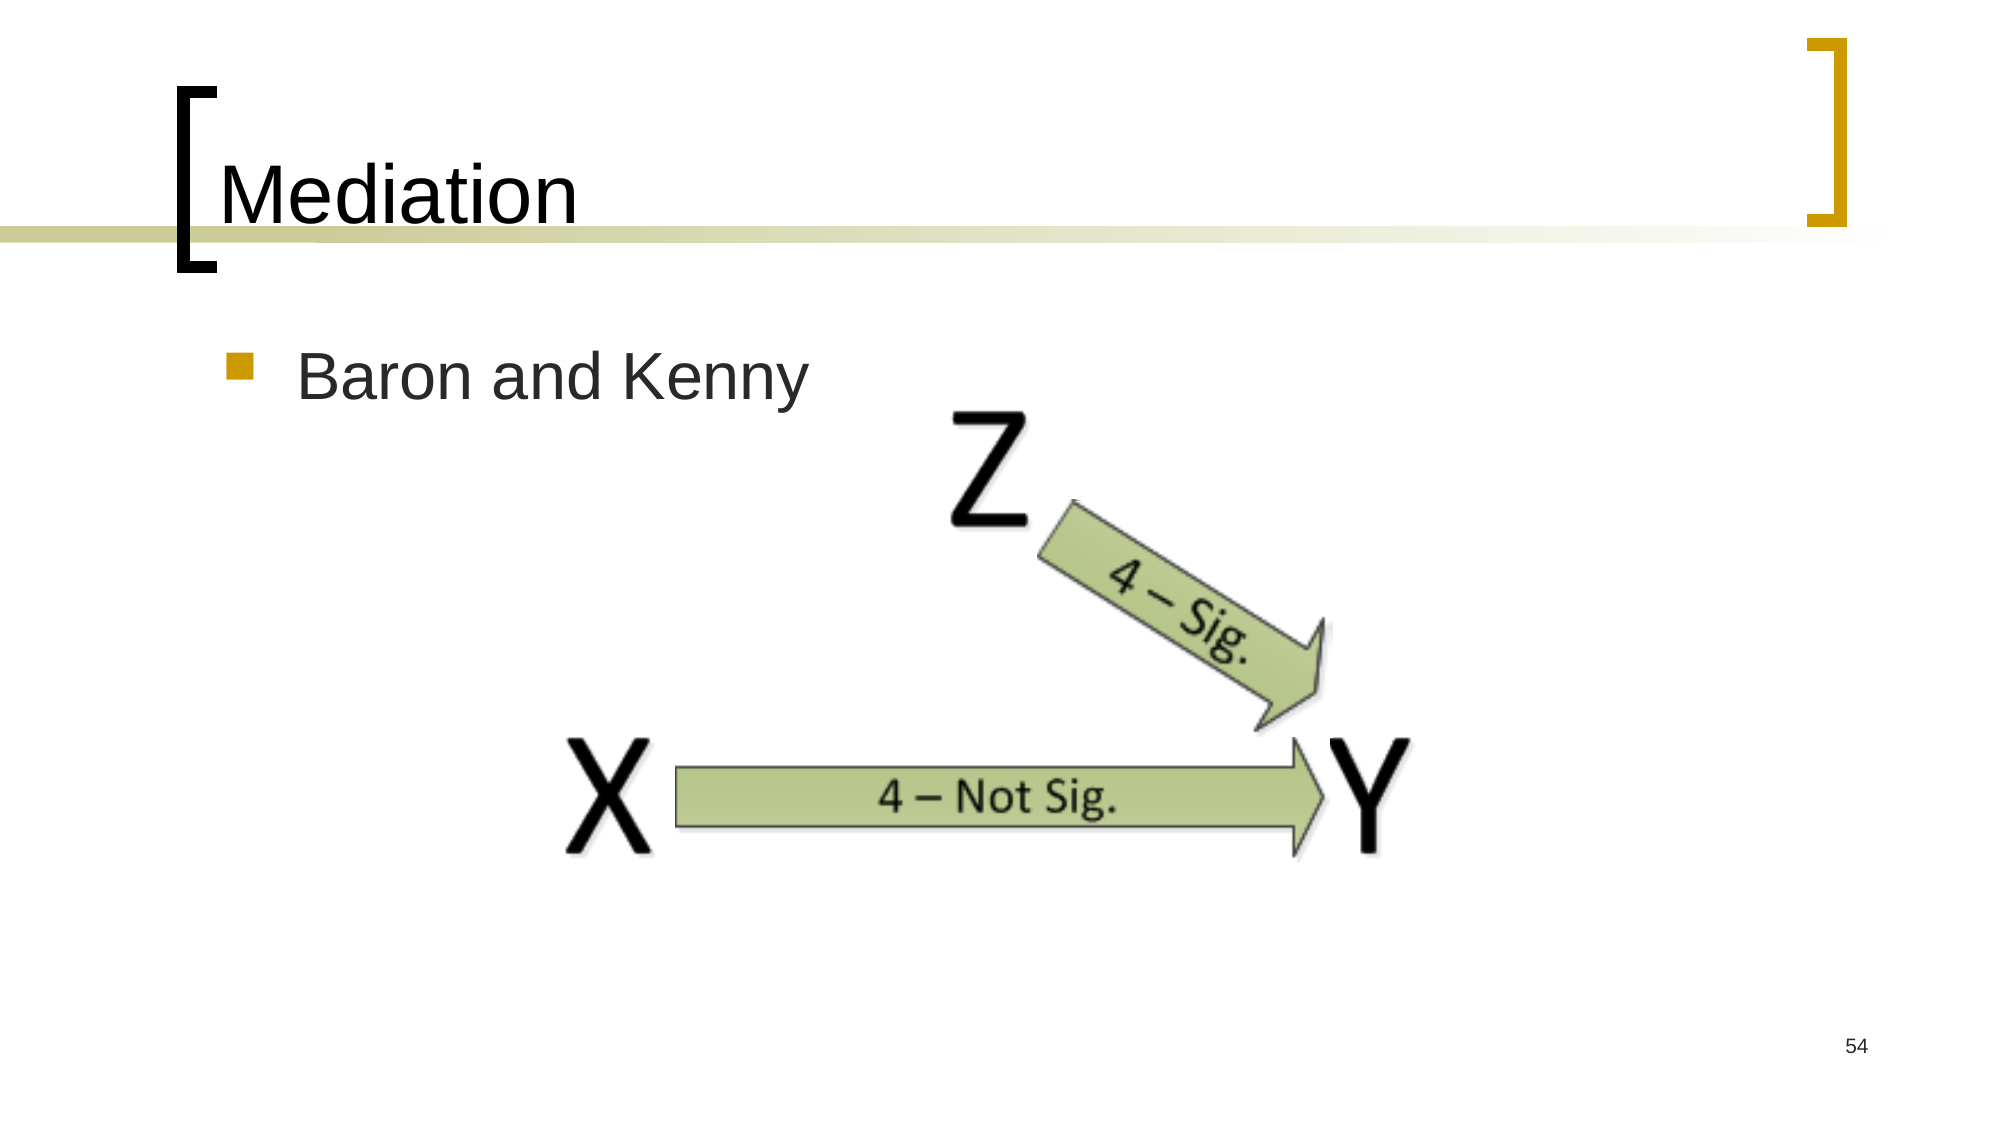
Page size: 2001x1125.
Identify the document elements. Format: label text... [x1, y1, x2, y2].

list Baron and Kenny [207, 324, 1884, 1000]
slide_number 54 [1466, 1025, 1884, 1100]
title Mediation [203, 15, 1770, 248]
picture [562, 337, 1419, 911]
